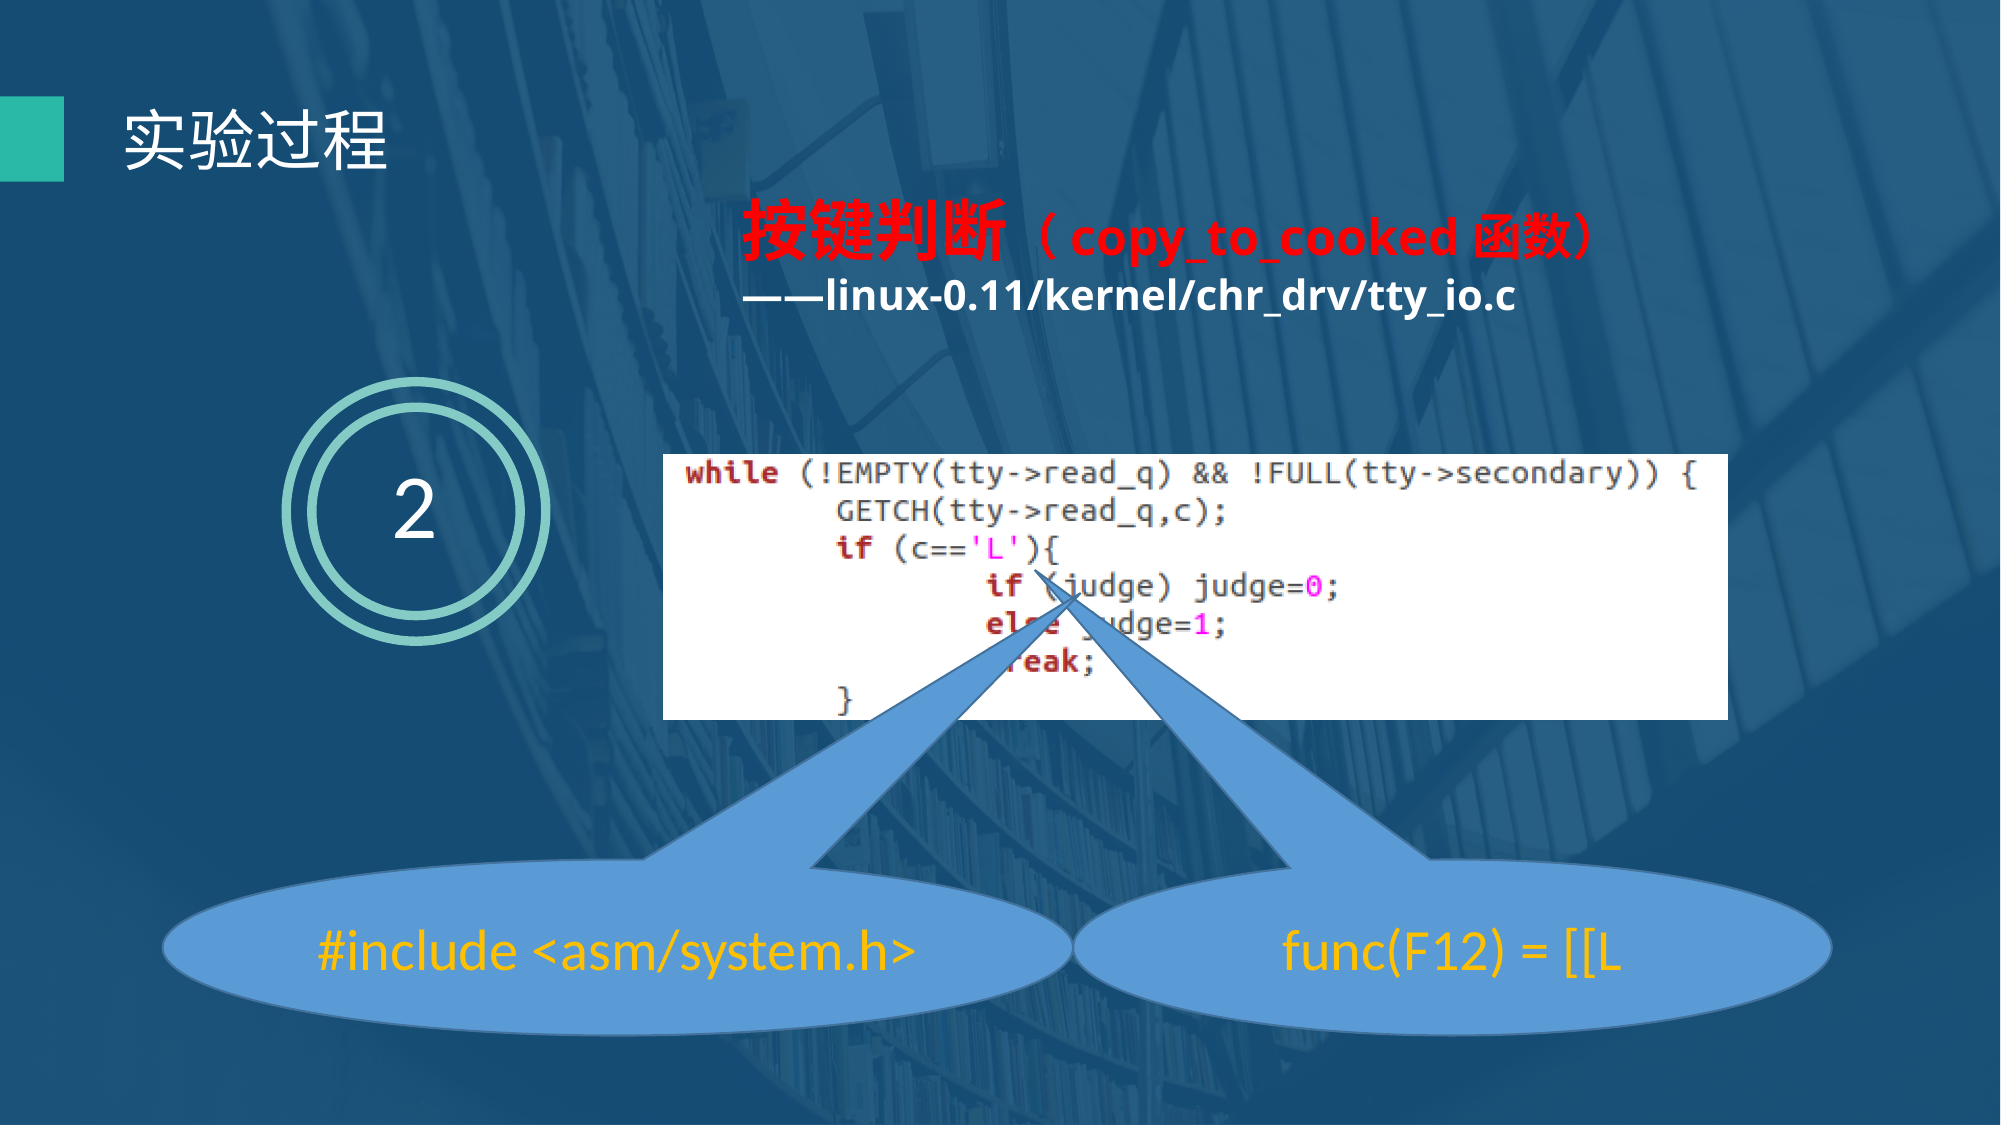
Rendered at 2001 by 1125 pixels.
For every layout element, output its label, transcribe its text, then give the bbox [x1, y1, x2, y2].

text_box [285, 380, 547, 643]
text_box 2 [377, 439, 481, 564]
text_box #include <asm/system.h> [161, 720, 1075, 1037]
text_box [0, 96, 447, 182]
picture [0, 0, 2001, 1125]
text_box 按键判断（copy_to_cooked函数） ——linux-0.11/kernel/chr_drv/tty_io.c [726, 181, 1728, 327]
text_box func(F12) = [[L [1073, 720, 1833, 1037]
